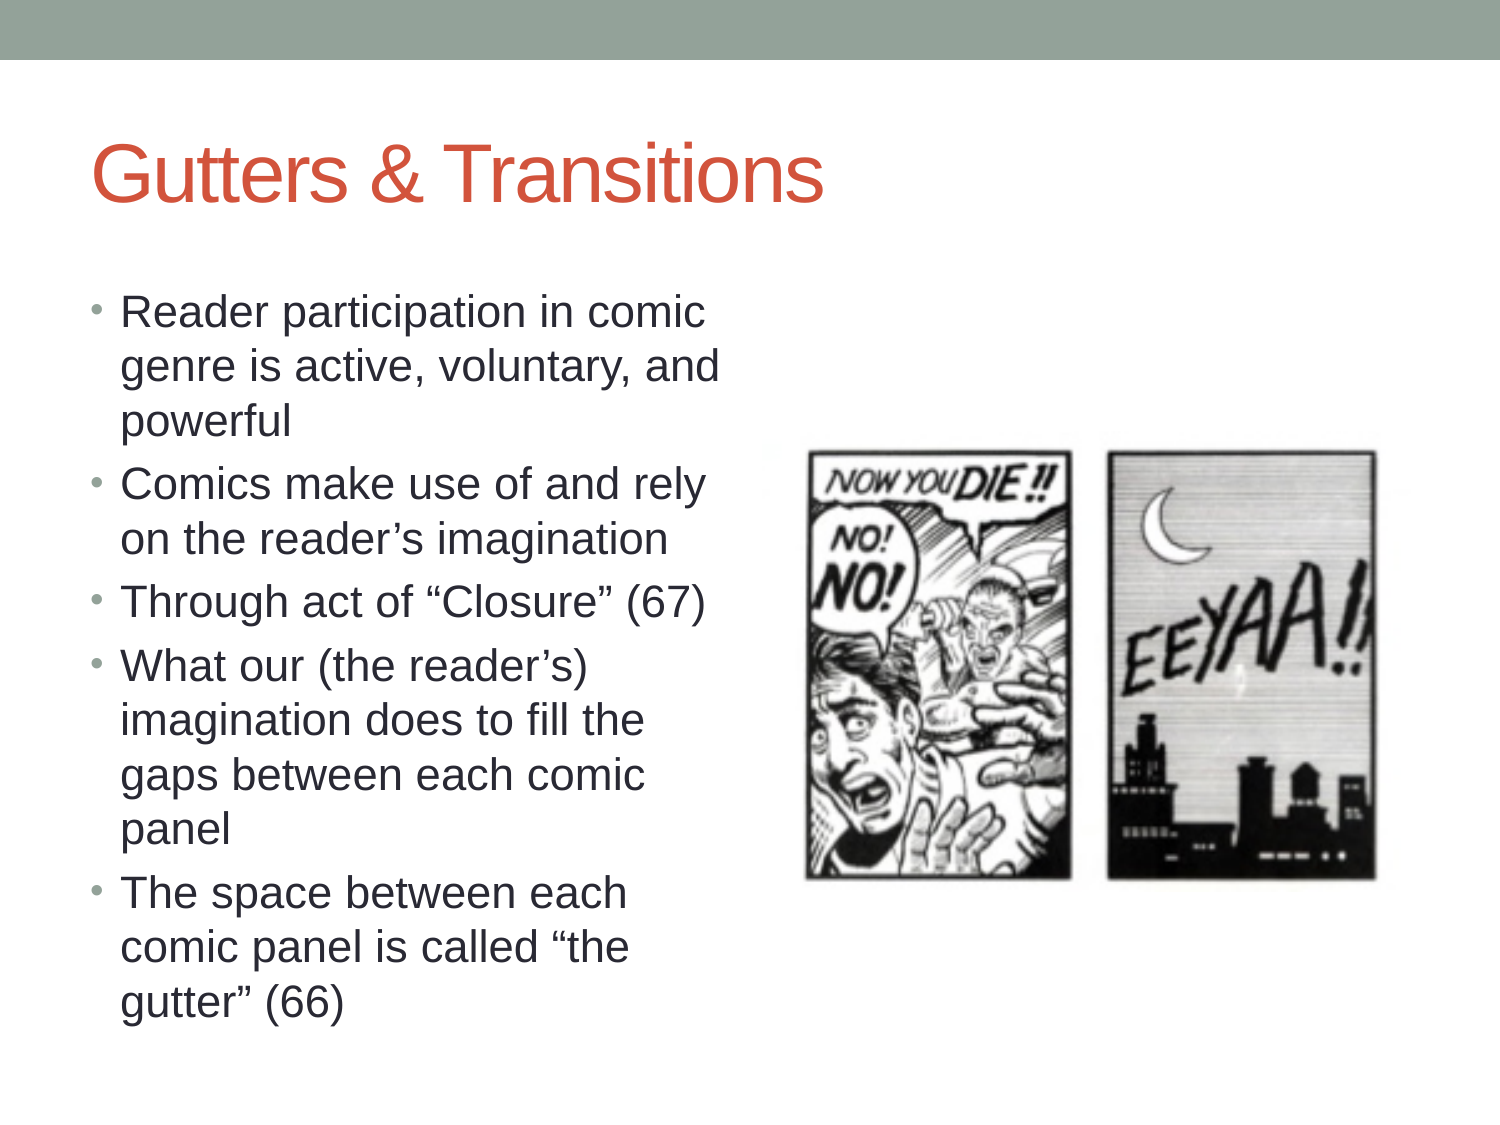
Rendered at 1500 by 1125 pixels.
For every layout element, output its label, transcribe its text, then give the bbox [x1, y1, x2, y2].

list Reader participation in comic genre is active, voluntary, and powerful Comics make use of and rely on the reader’s imagination Through act of “Closure” (67) What our (the reader’s) imagination does to fill the gaps between each comic panel The space between each comic panel is called “the gutter” (66) [75, 274, 738, 1049]
title Gutters & Transitions [75, 87, 1425, 250]
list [762, 274, 1426, 1049]
